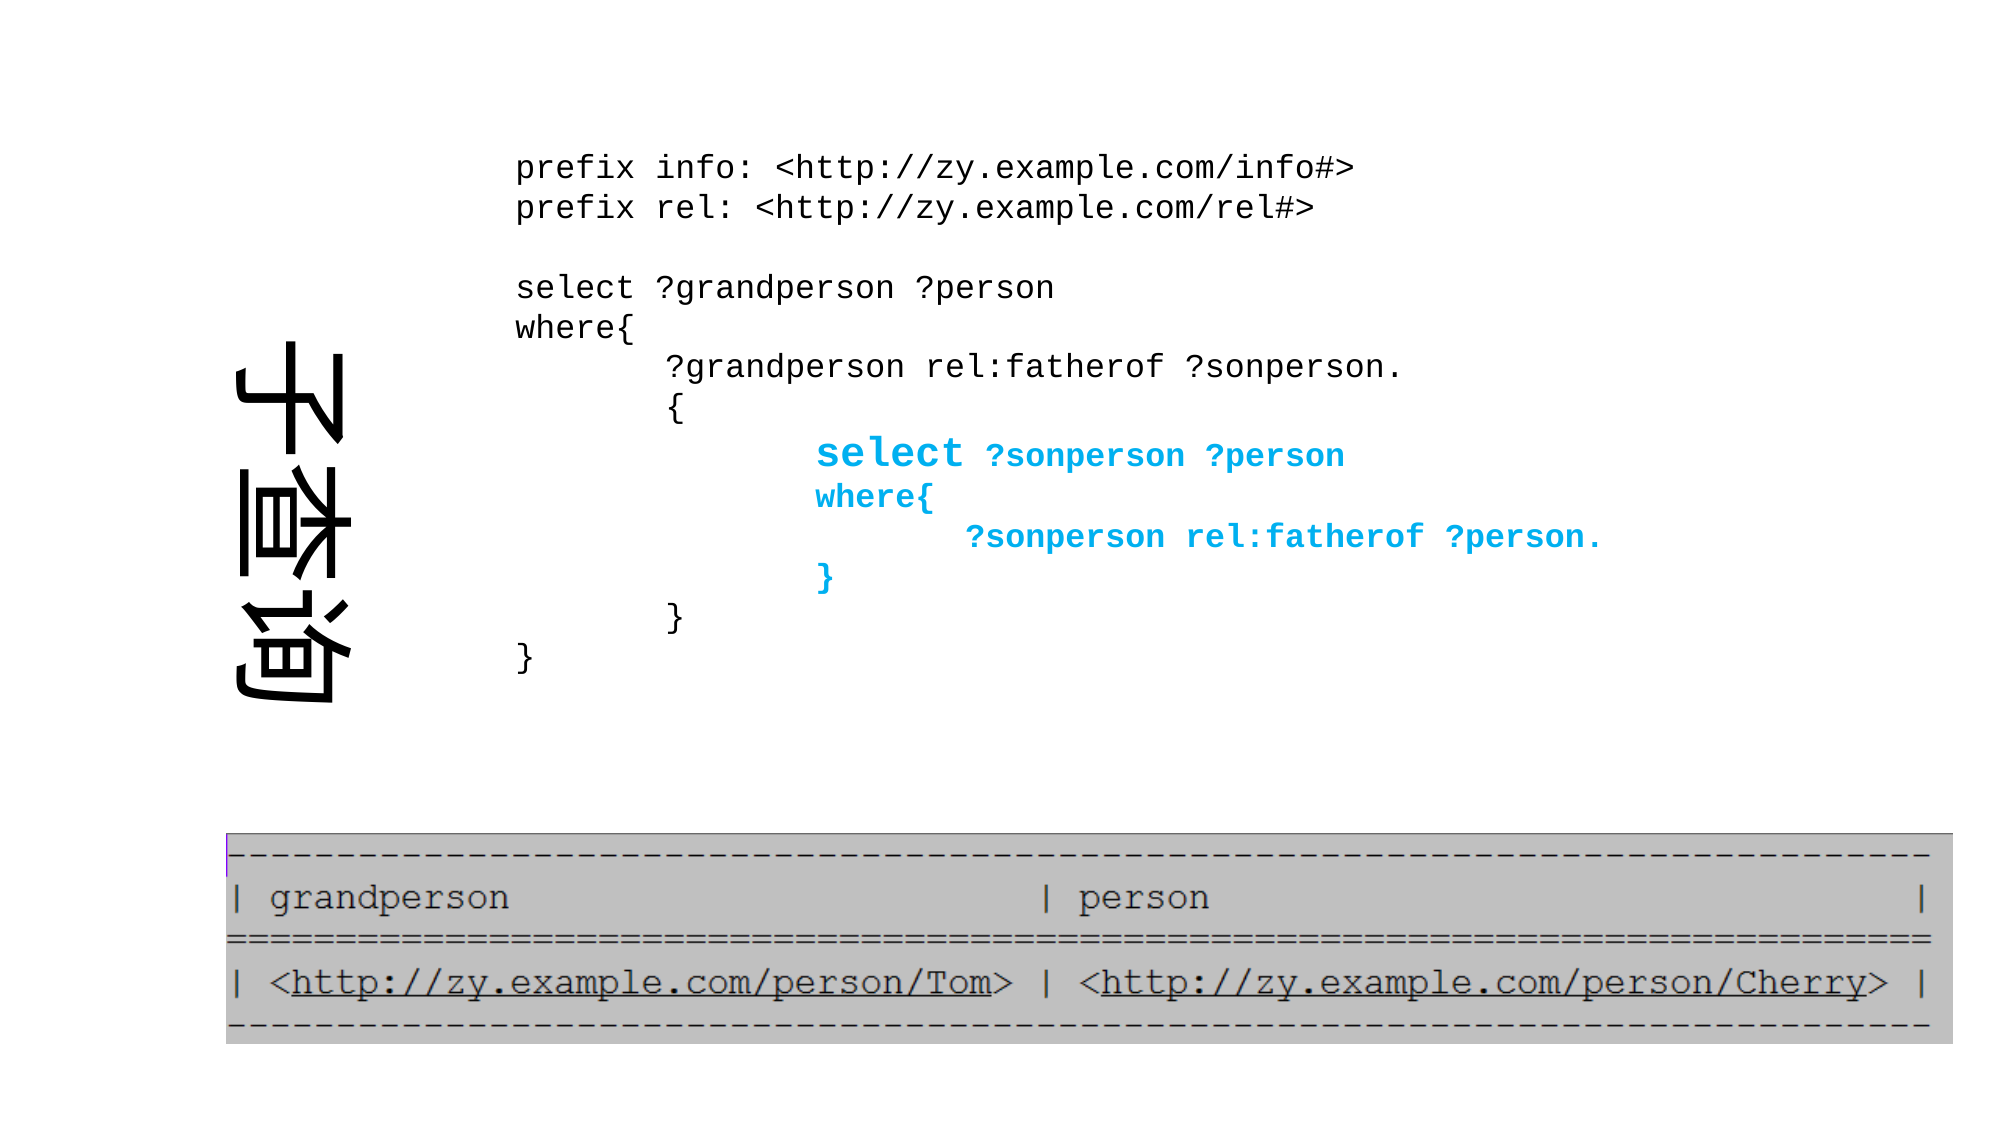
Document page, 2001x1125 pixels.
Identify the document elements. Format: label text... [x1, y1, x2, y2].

text_box prefix info: <http://zy.example.com/info#> prefix rel: <http://zy.example.com/rel#> select ?grandperson ?person where{ ?grandperson rel:fatherof ?sonperson. { select ?sonperson ?person where{ ?sonperson rel:fatherof ?person. } } } [500, 137, 1915, 682]
text_box 子查询 [205, 76, 388, 971]
picture [226, 833, 1953, 1044]
